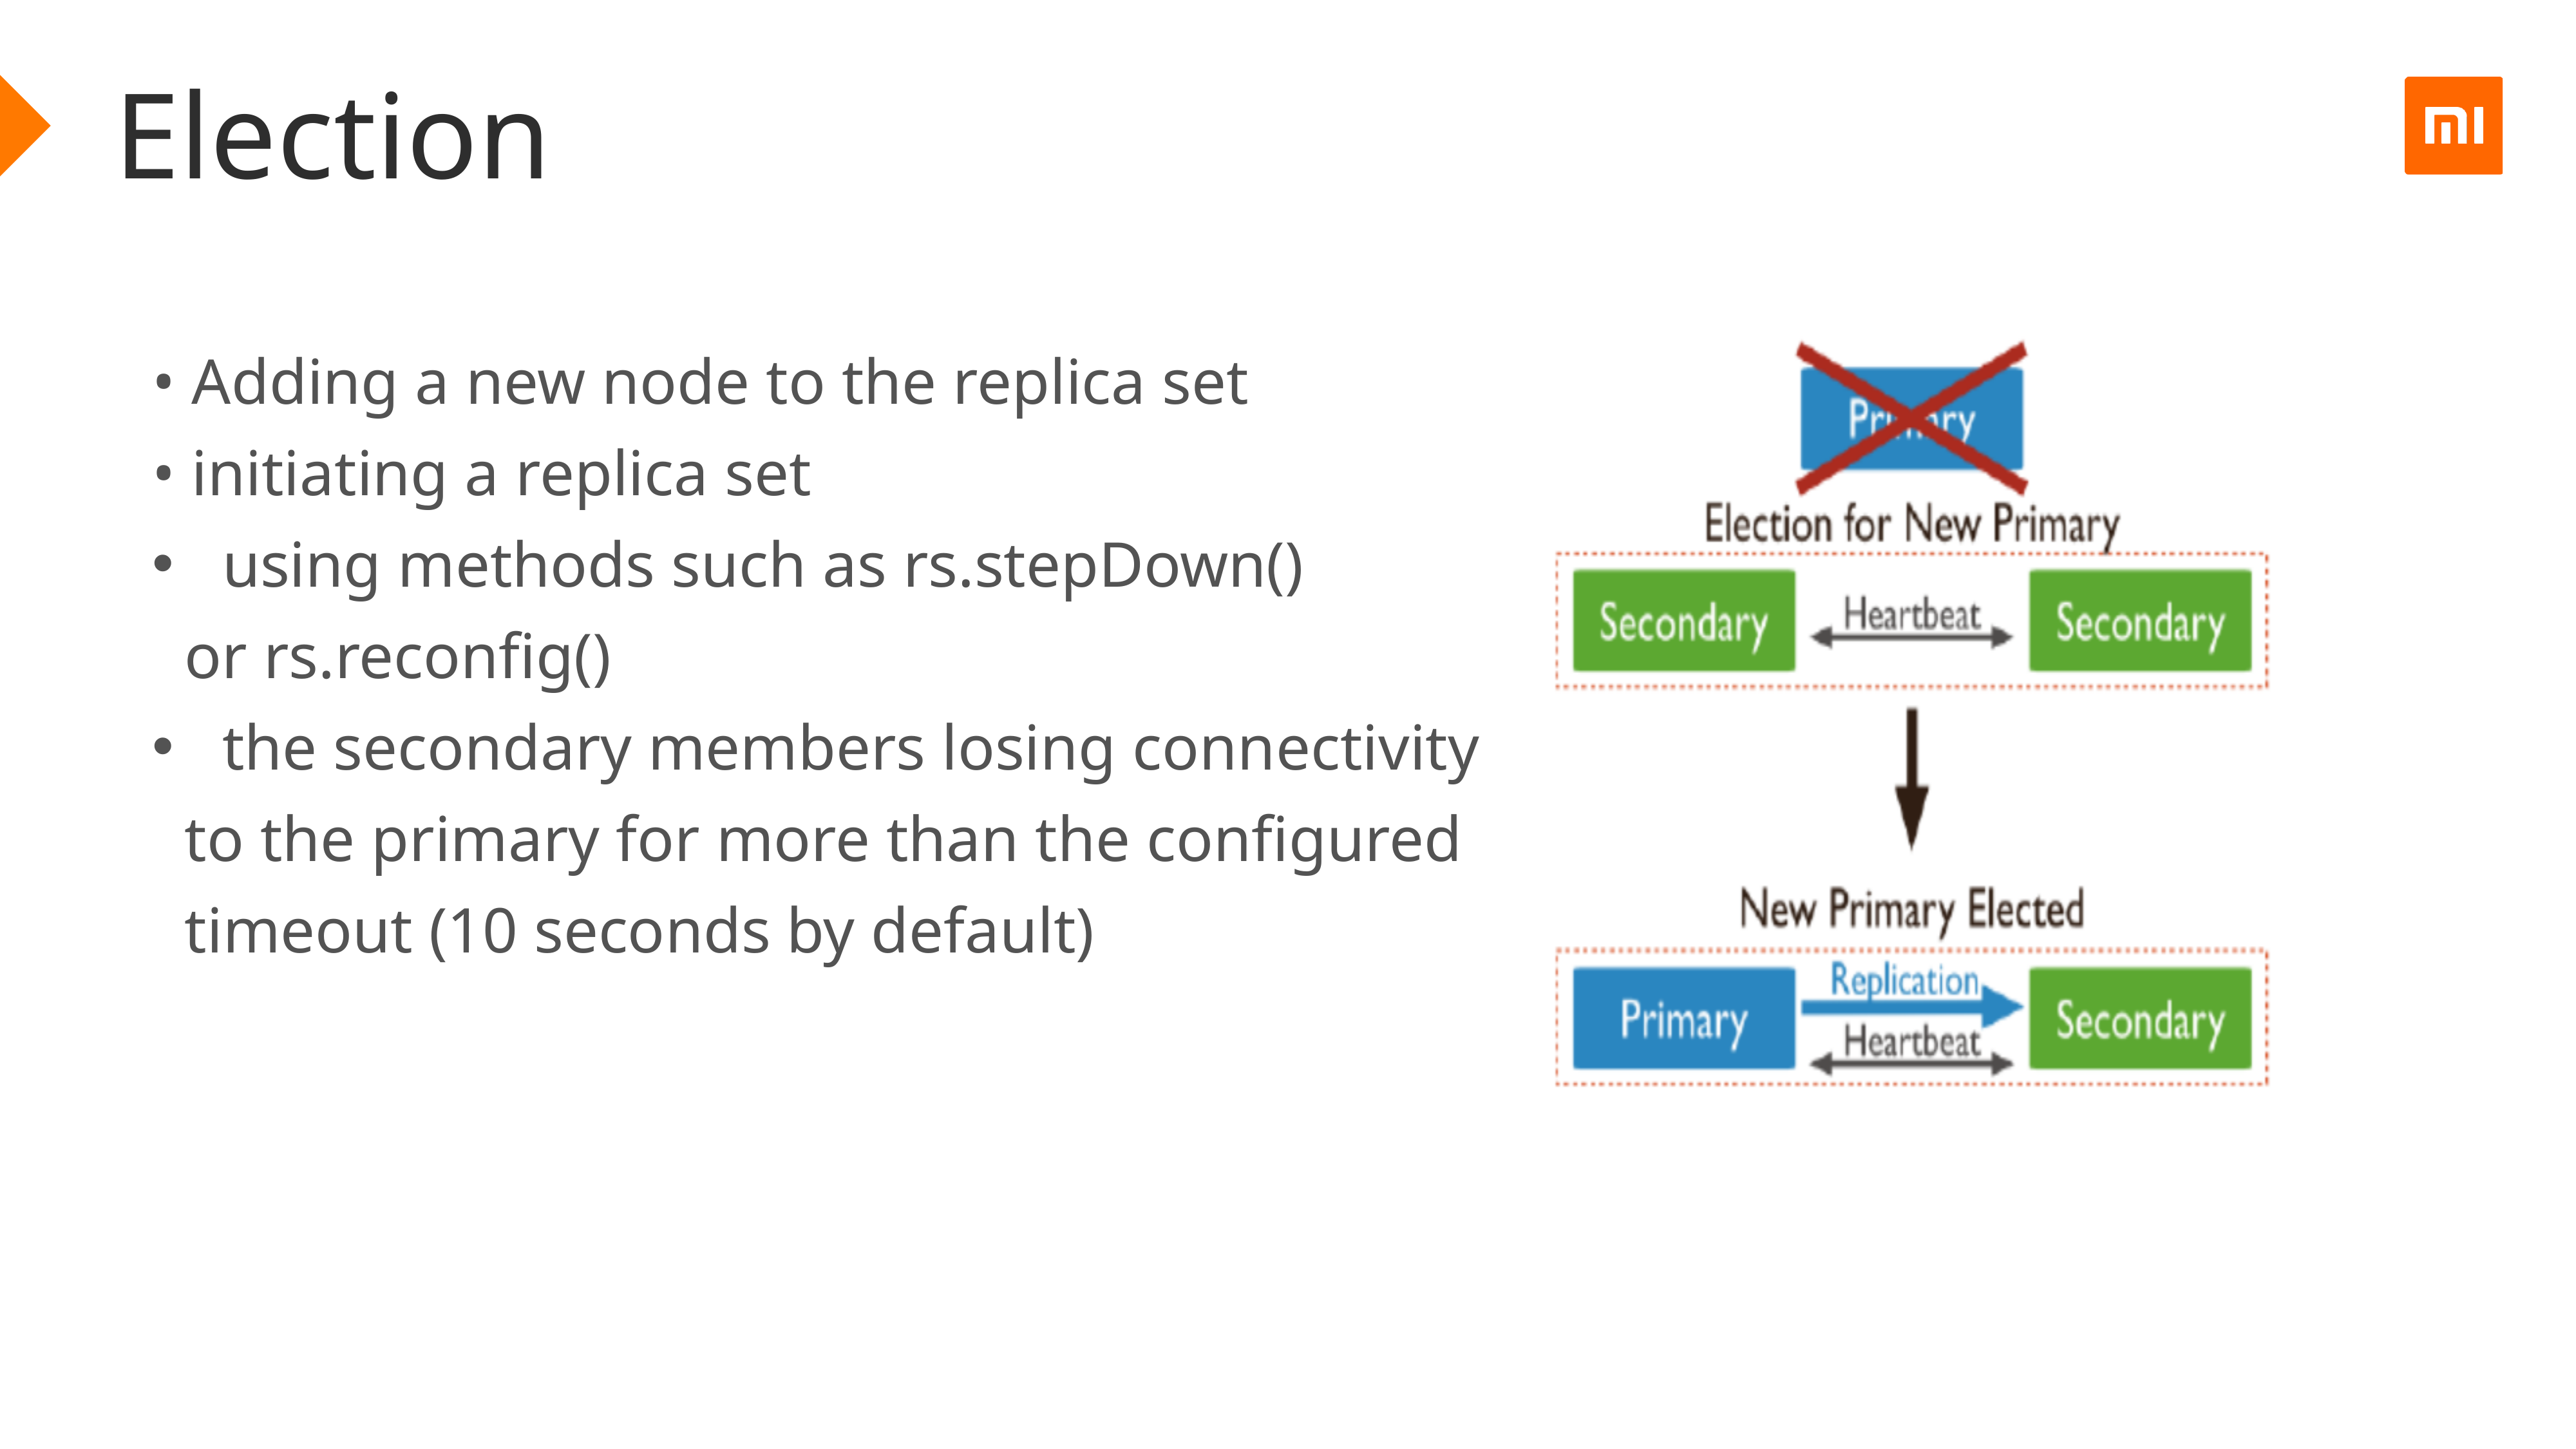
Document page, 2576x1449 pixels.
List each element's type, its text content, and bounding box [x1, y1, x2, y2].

title Election [104, 42, 1844, 222]
picture [1537, 270, 2298, 1142]
list • Adding a new node to the replica set • initiating a replica set using methods such as rs.stepDown() or rs.reconfig() the secondary members losing connectivity to the primary for more than the configured timeout (10 seconds by default) [142, 332, 2329, 1205]
picture [2405, 77, 2503, 175]
